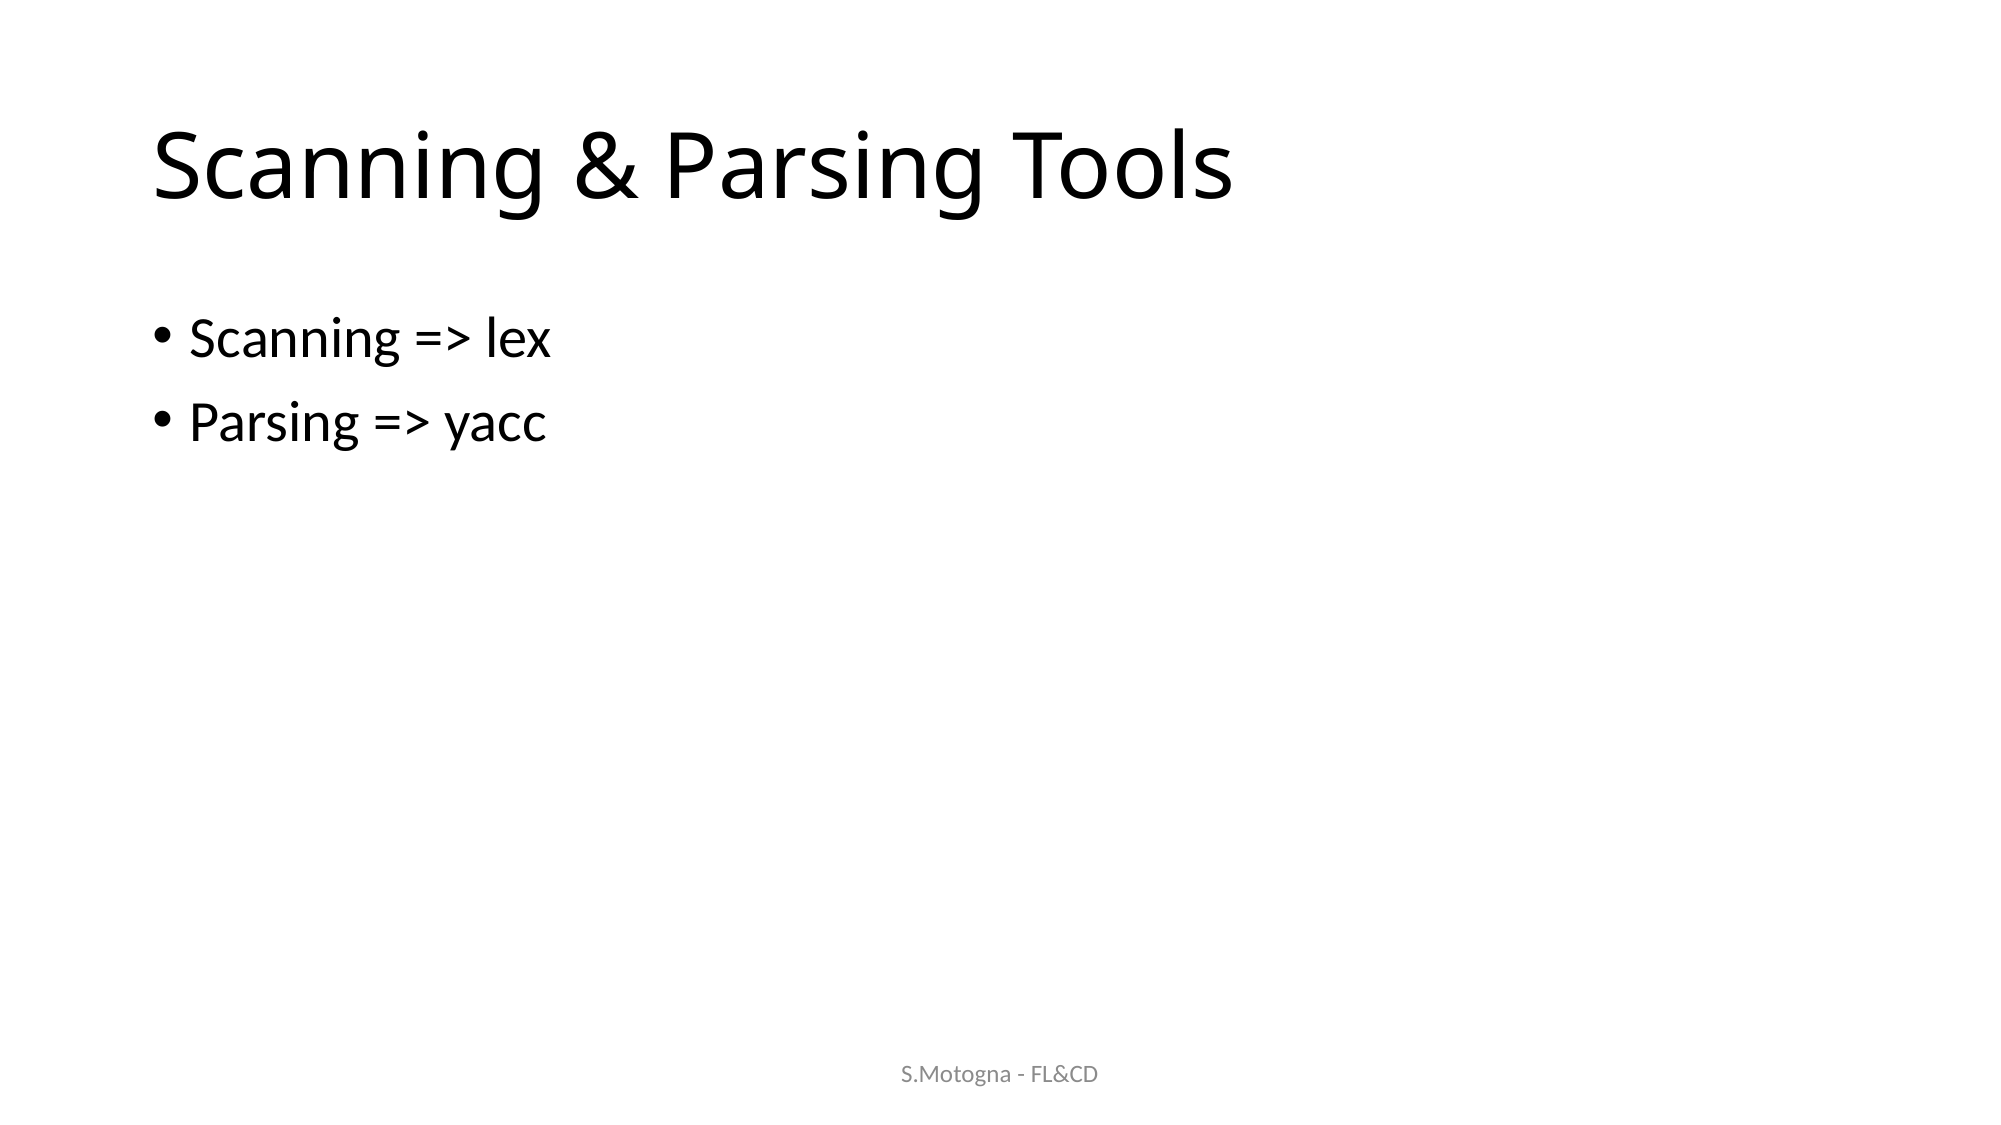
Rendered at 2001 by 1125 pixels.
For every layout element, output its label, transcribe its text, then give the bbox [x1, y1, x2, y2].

title Scanning & Parsing Tools [137, 59, 1863, 278]
footer S.Motogna - FL&CD [662, 1042, 1338, 1103]
list Scanning => lex Parsing => yacc [137, 299, 1863, 1014]
